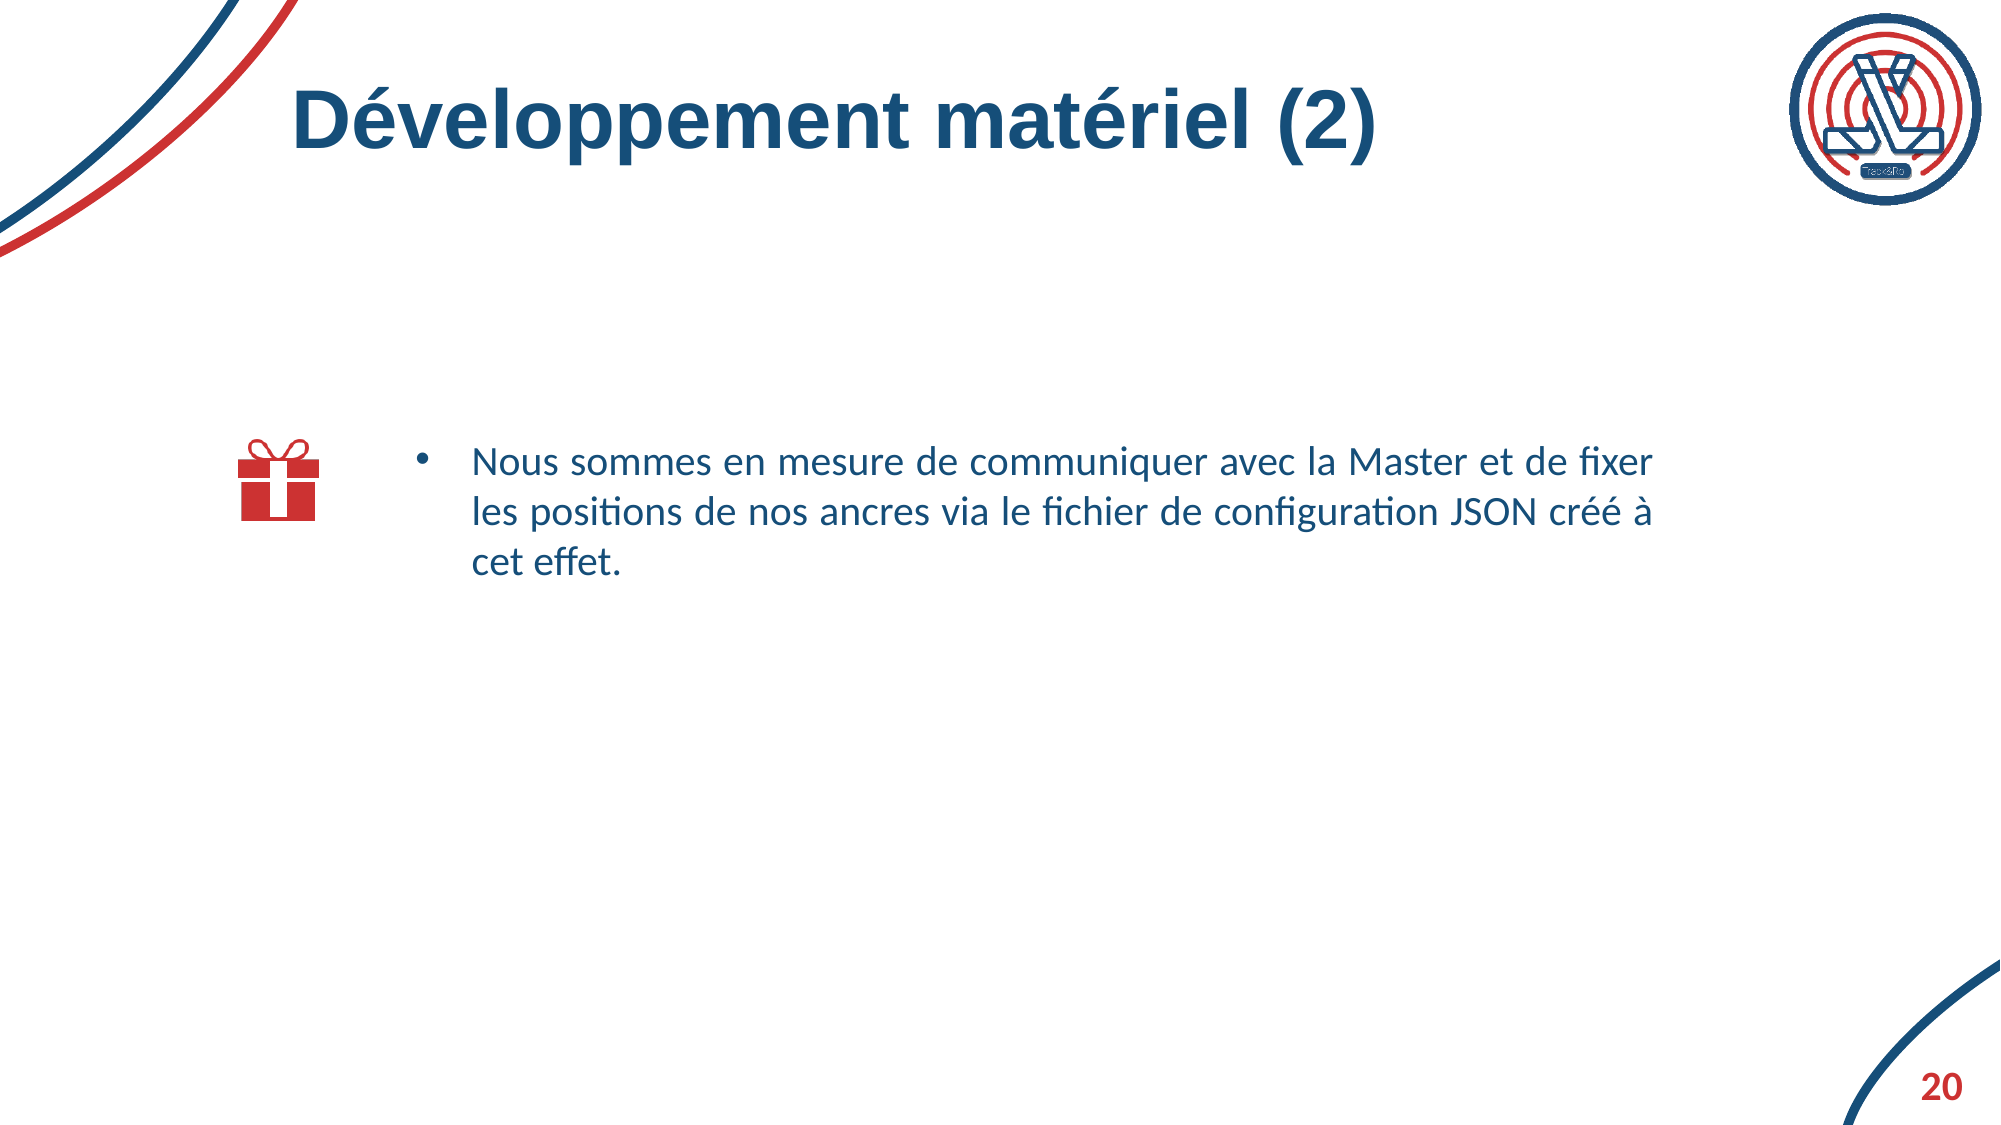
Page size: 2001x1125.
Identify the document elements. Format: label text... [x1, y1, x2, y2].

text_box [0, 0, 294, 254]
text_box [1846, 1052, 1893, 1125]
text_box Développement matériel (2) [276, 57, 1747, 173]
text_box 20 [1893, 1042, 1991, 1125]
picture [1784, 8, 1986, 210]
text_box Nous sommes en mesure de communiquer avec la Master et de fixer les positions de nos ancres via le fichier de configuration JSON créé à cet effet. [400, 426, 1669, 591]
text_box [0, 0, 235, 229]
text_box [1903, 963, 2000, 1125]
picture [236, 437, 320, 522]
